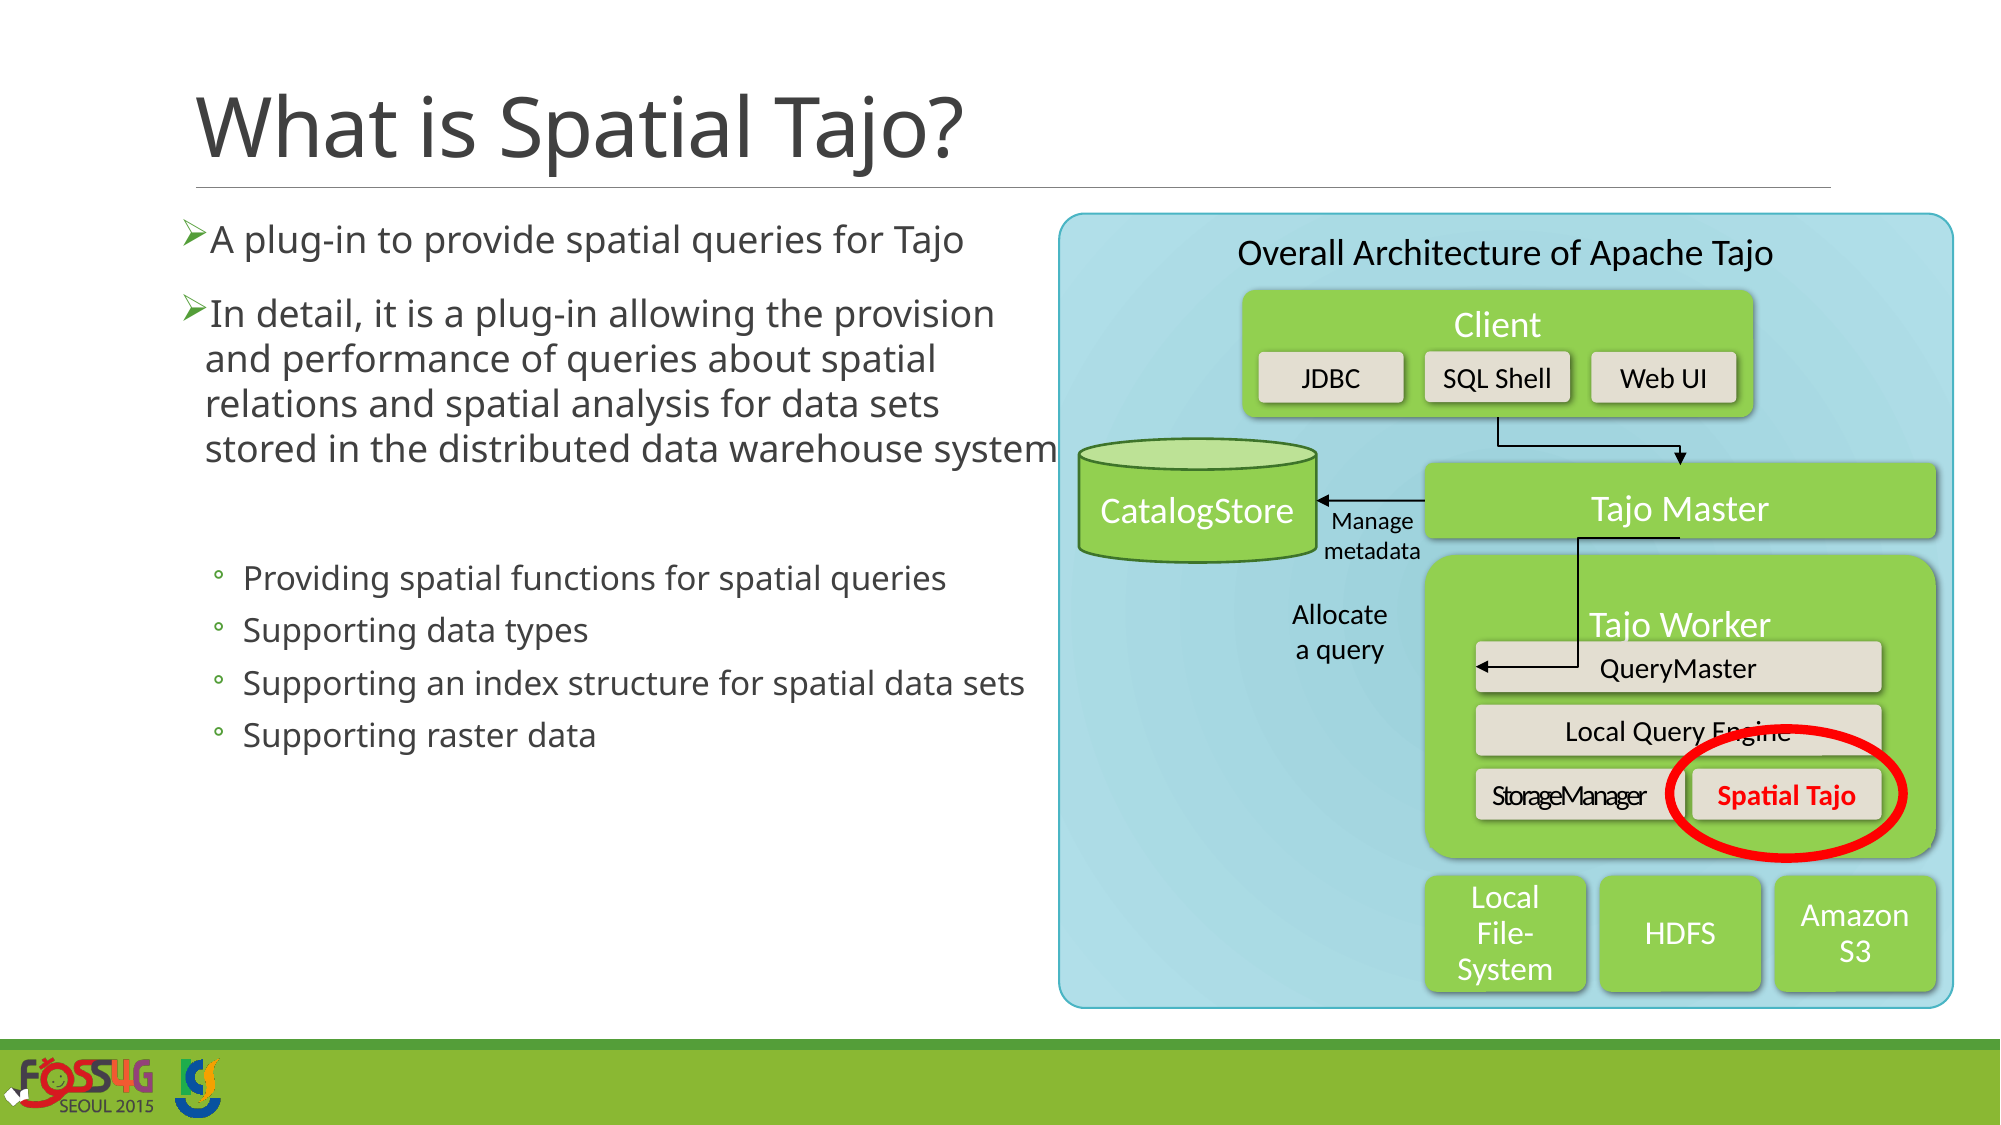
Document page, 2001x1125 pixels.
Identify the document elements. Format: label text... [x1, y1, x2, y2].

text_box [1058, 213, 1954, 1009]
title What is Spatial Tajo? [180, 47, 1830, 182]
picture [172, 1056, 223, 1120]
list A plug-in to provide spatial queries for Tajo In detail, it is a plug-in allowing the provision and performance of queries about spatial relations and spatial analysis for data sets stored in the distributed data warehouse system. Providing spatial functions for spatial queries Supporting data types Supporting an index structure for spatial data sets Supporting raster data [180, 208, 1830, 1004]
picture [0, 1044, 161, 1125]
